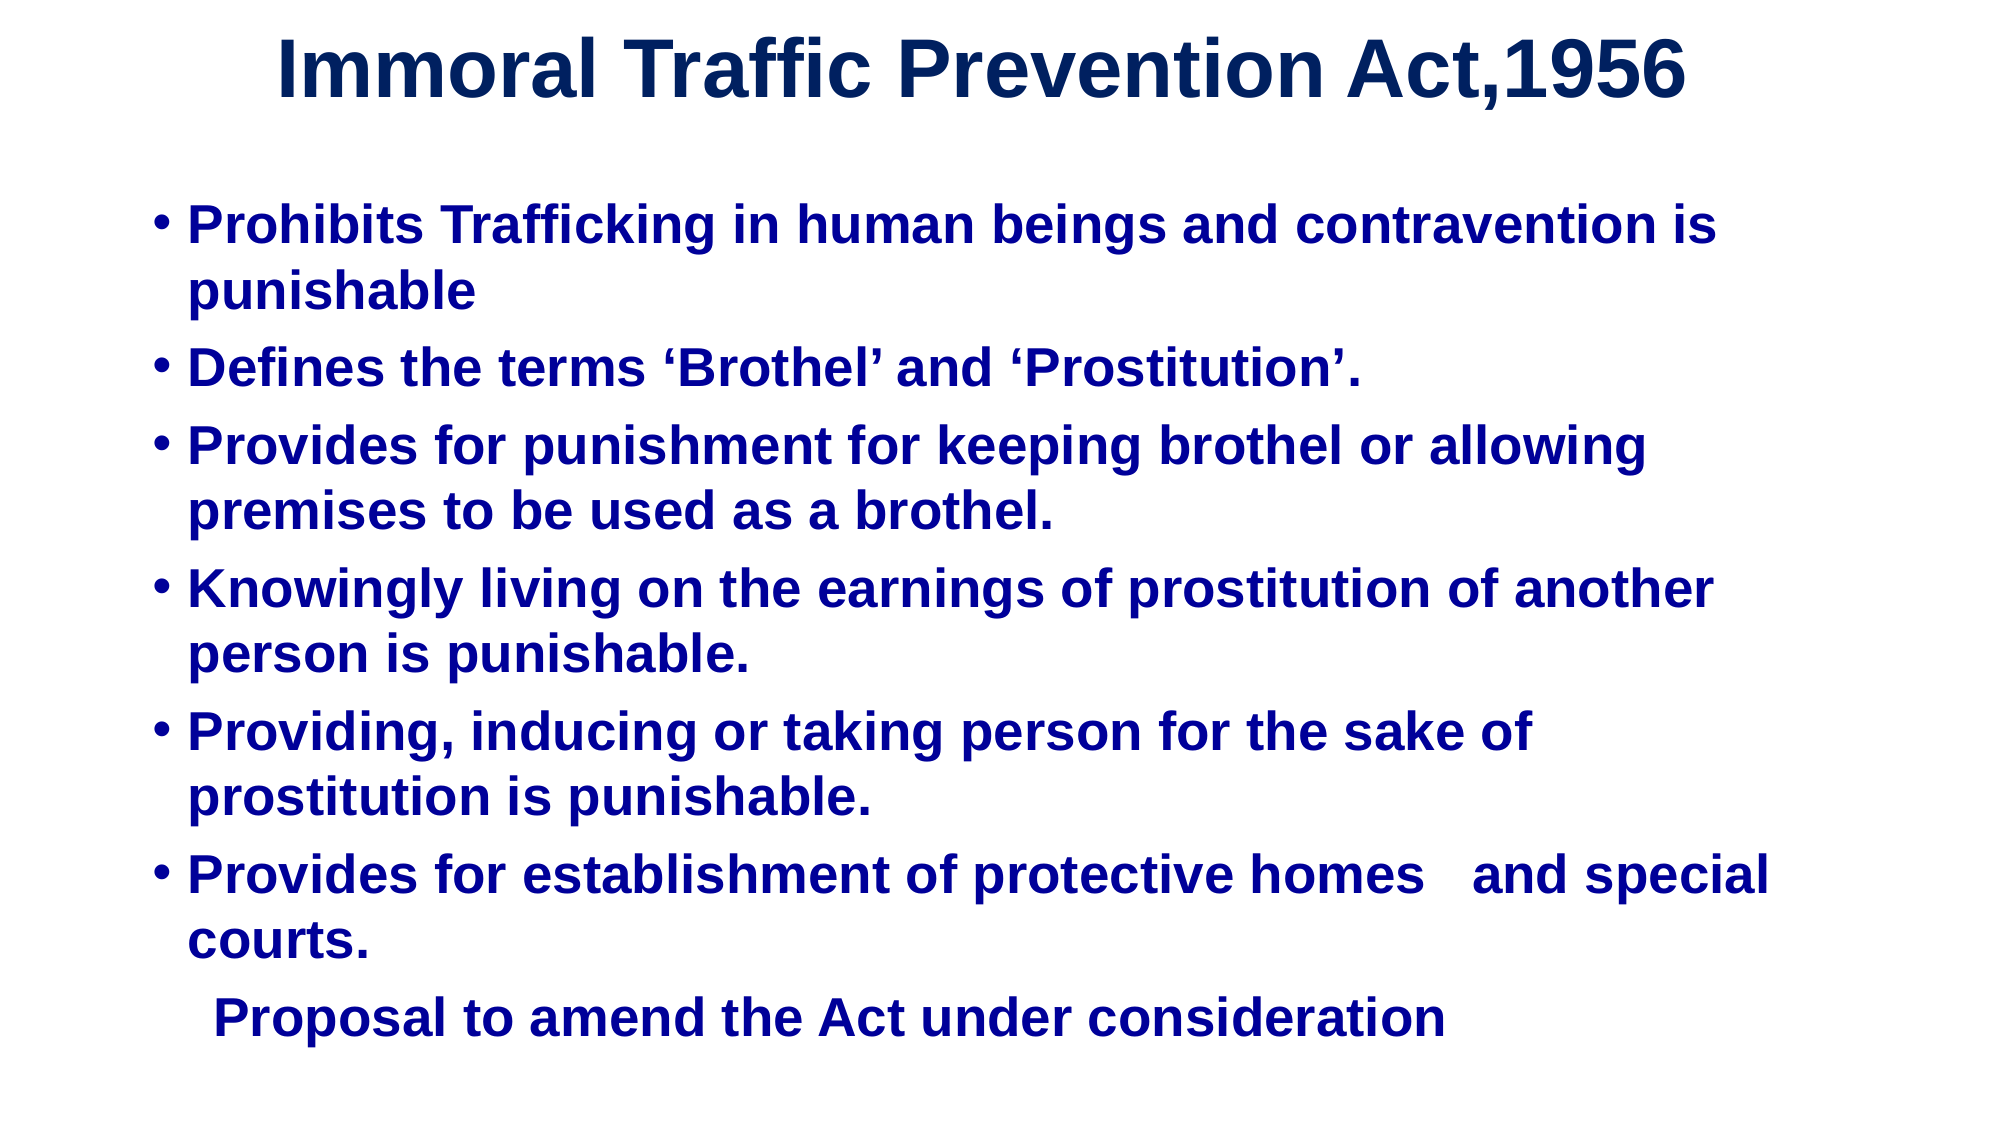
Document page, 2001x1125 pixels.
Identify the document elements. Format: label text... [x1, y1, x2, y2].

title Immoral Traffic Prevention Act,1956 [120, 0, 1846, 142]
list Prohibits Trafficking in human beings and contravention is punishable Defines the terms ‘Brothel’ and ‘Prostitution’. Provides for punishment for keeping brothel or allowing premises to be used as a brothel. Knowingly living on the earnings of prostitution of another person is punishable. Providing, inducing or taking person for the sake of prostitution is punishable. Provides for establishment of protective homes and special courts. Proposal to amend the Act under consideration [137, 181, 1863, 1061]
